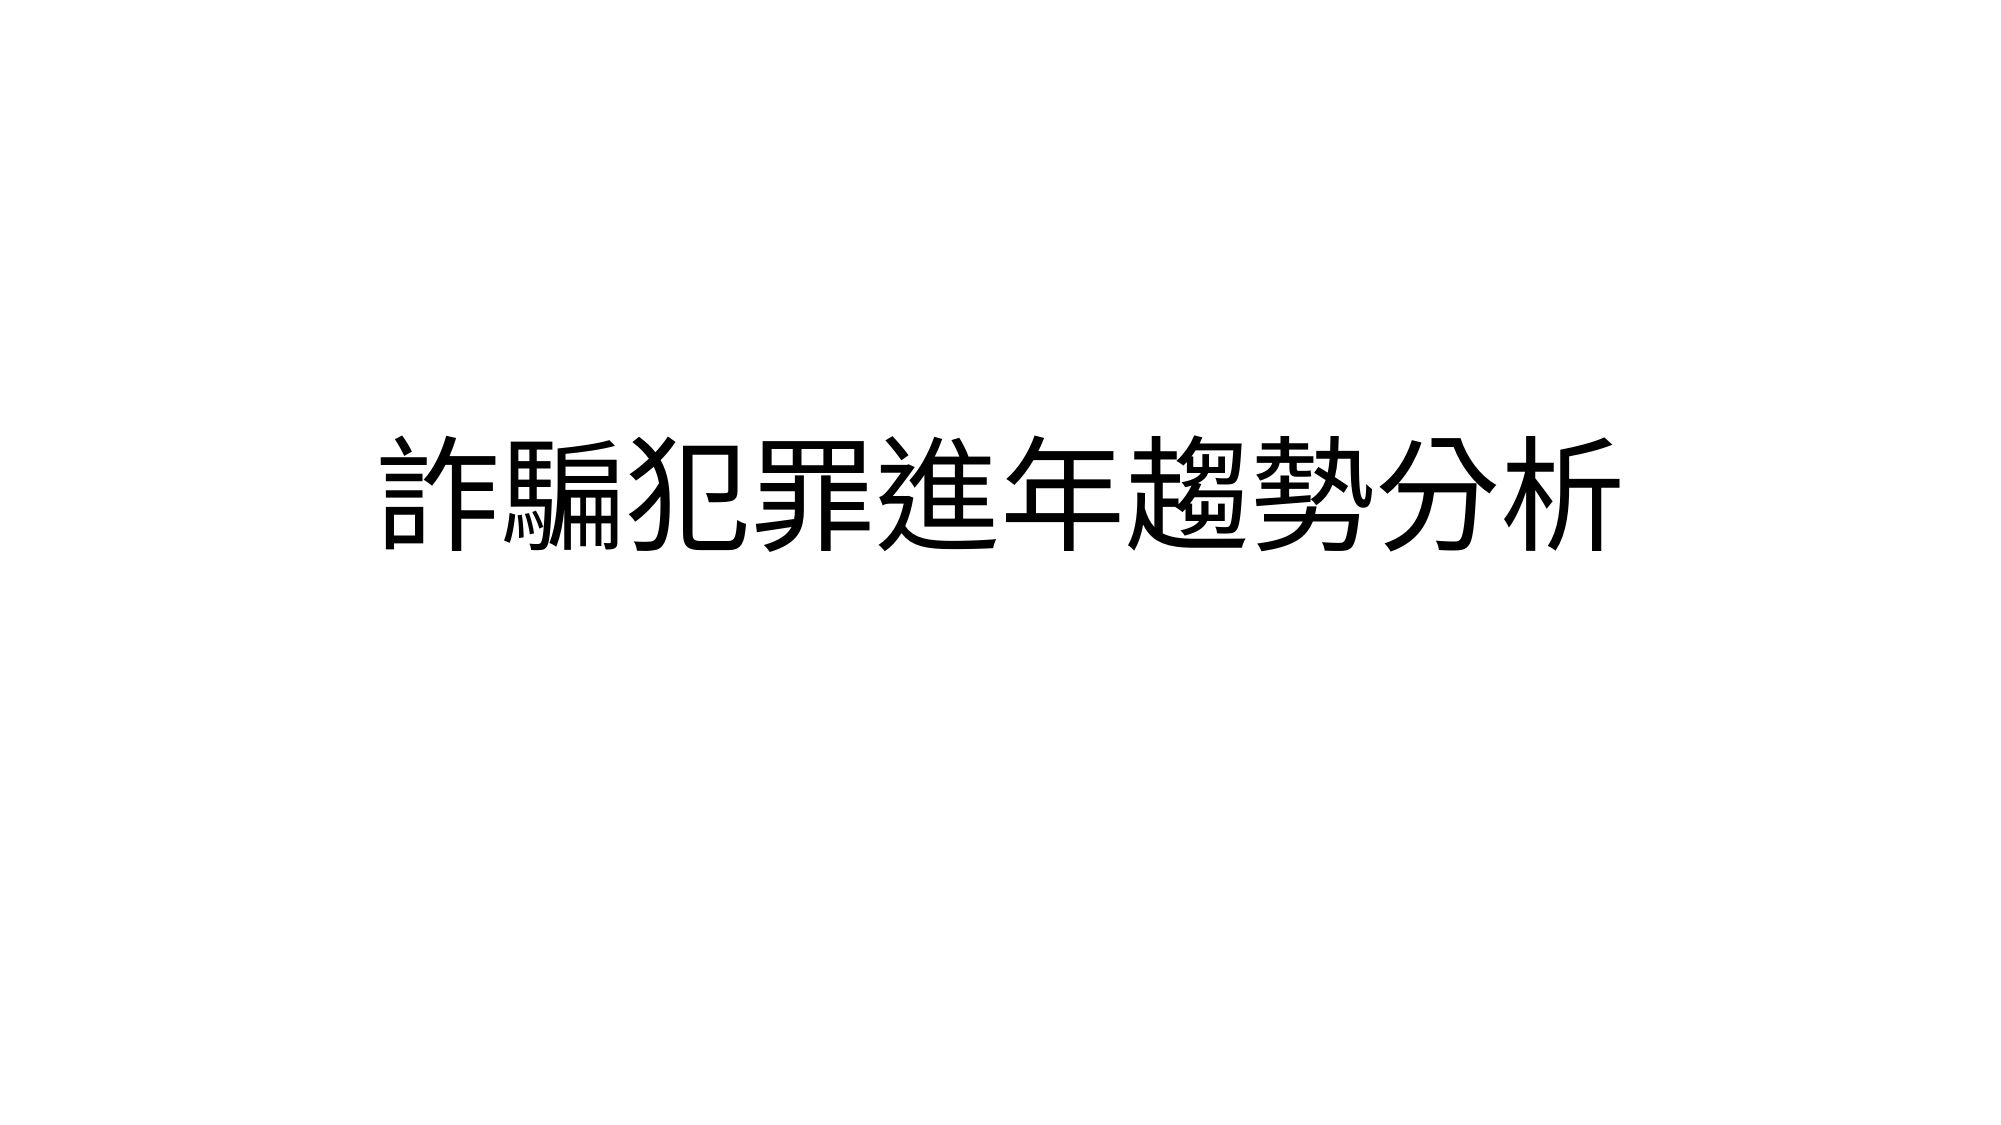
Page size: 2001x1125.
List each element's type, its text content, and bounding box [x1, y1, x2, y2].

title 詐騙犯罪進年趨勢分析 [249, 184, 1750, 576]
